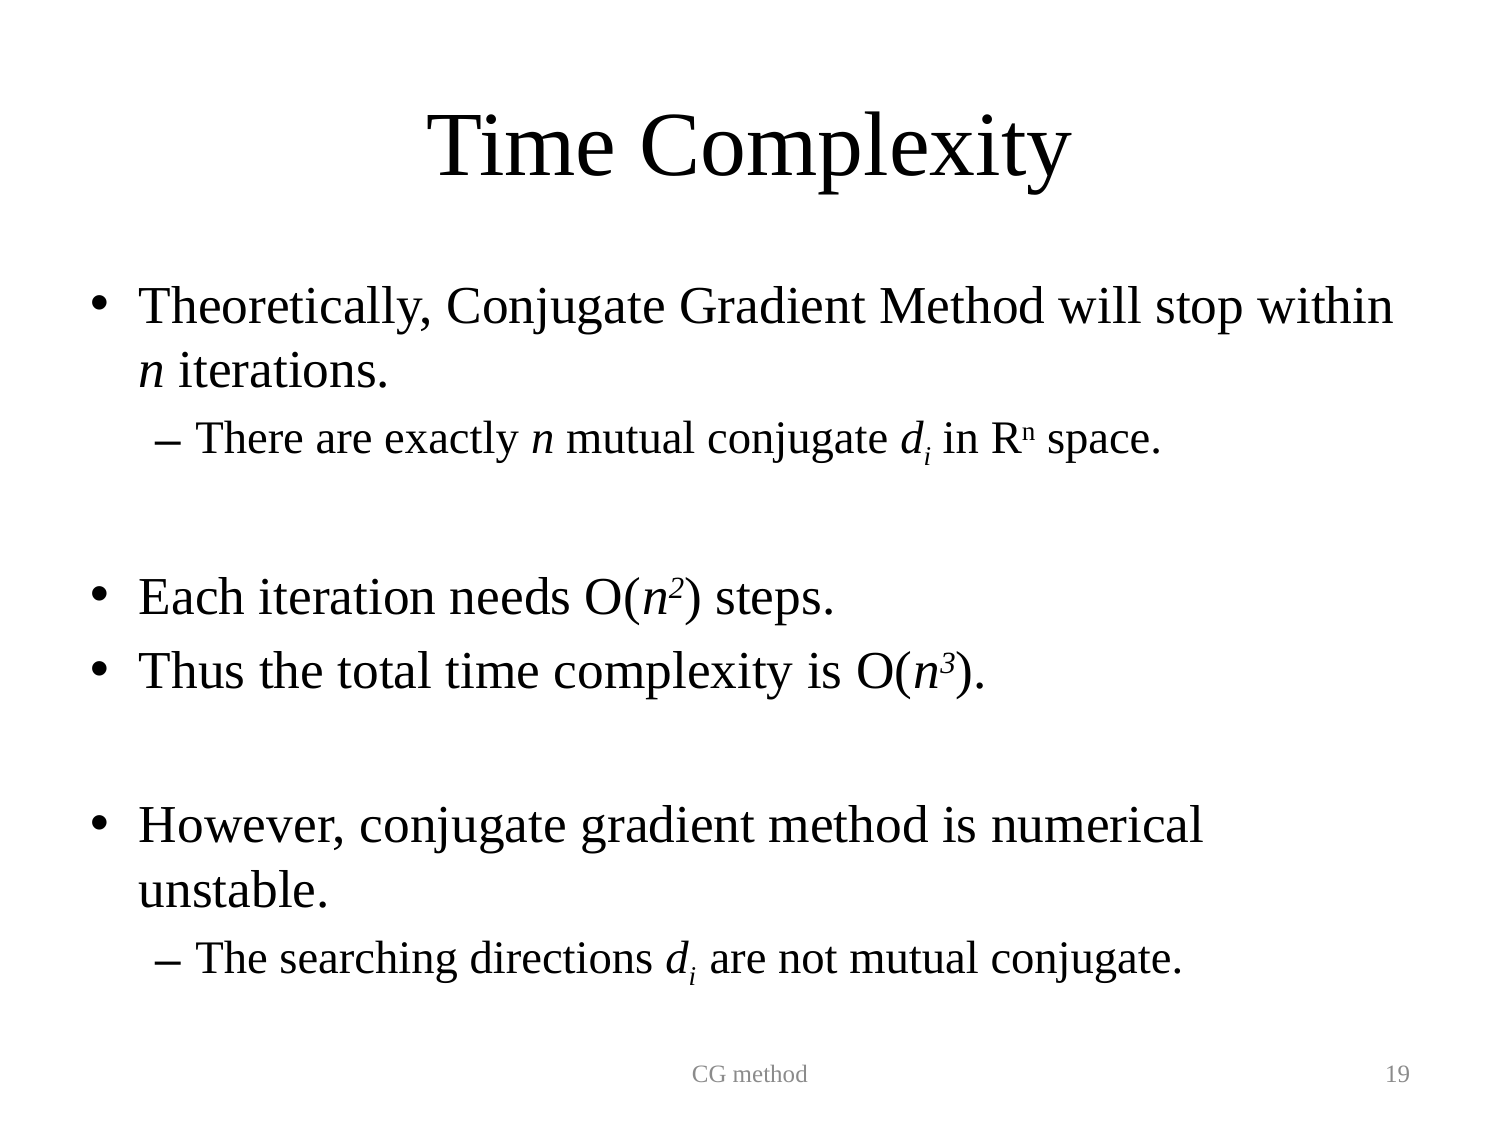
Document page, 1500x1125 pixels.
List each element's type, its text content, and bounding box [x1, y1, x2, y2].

footer CG method [512, 1042, 988, 1103]
list Theoretically, Conjugate Gradient Method will stop within n iterations. There are exactly n mutual conjugate di in Rn space. Each iteration needs O(n2) steps. Thus the total time complexity is O(n3). However, conjugate gradient method is numerical unstable. The searching directions di are not mutual conjugate. [75, 262, 1425, 1005]
title Time Complexity [75, 45, 1425, 233]
slide_number 19 [1074, 1042, 1425, 1103]
